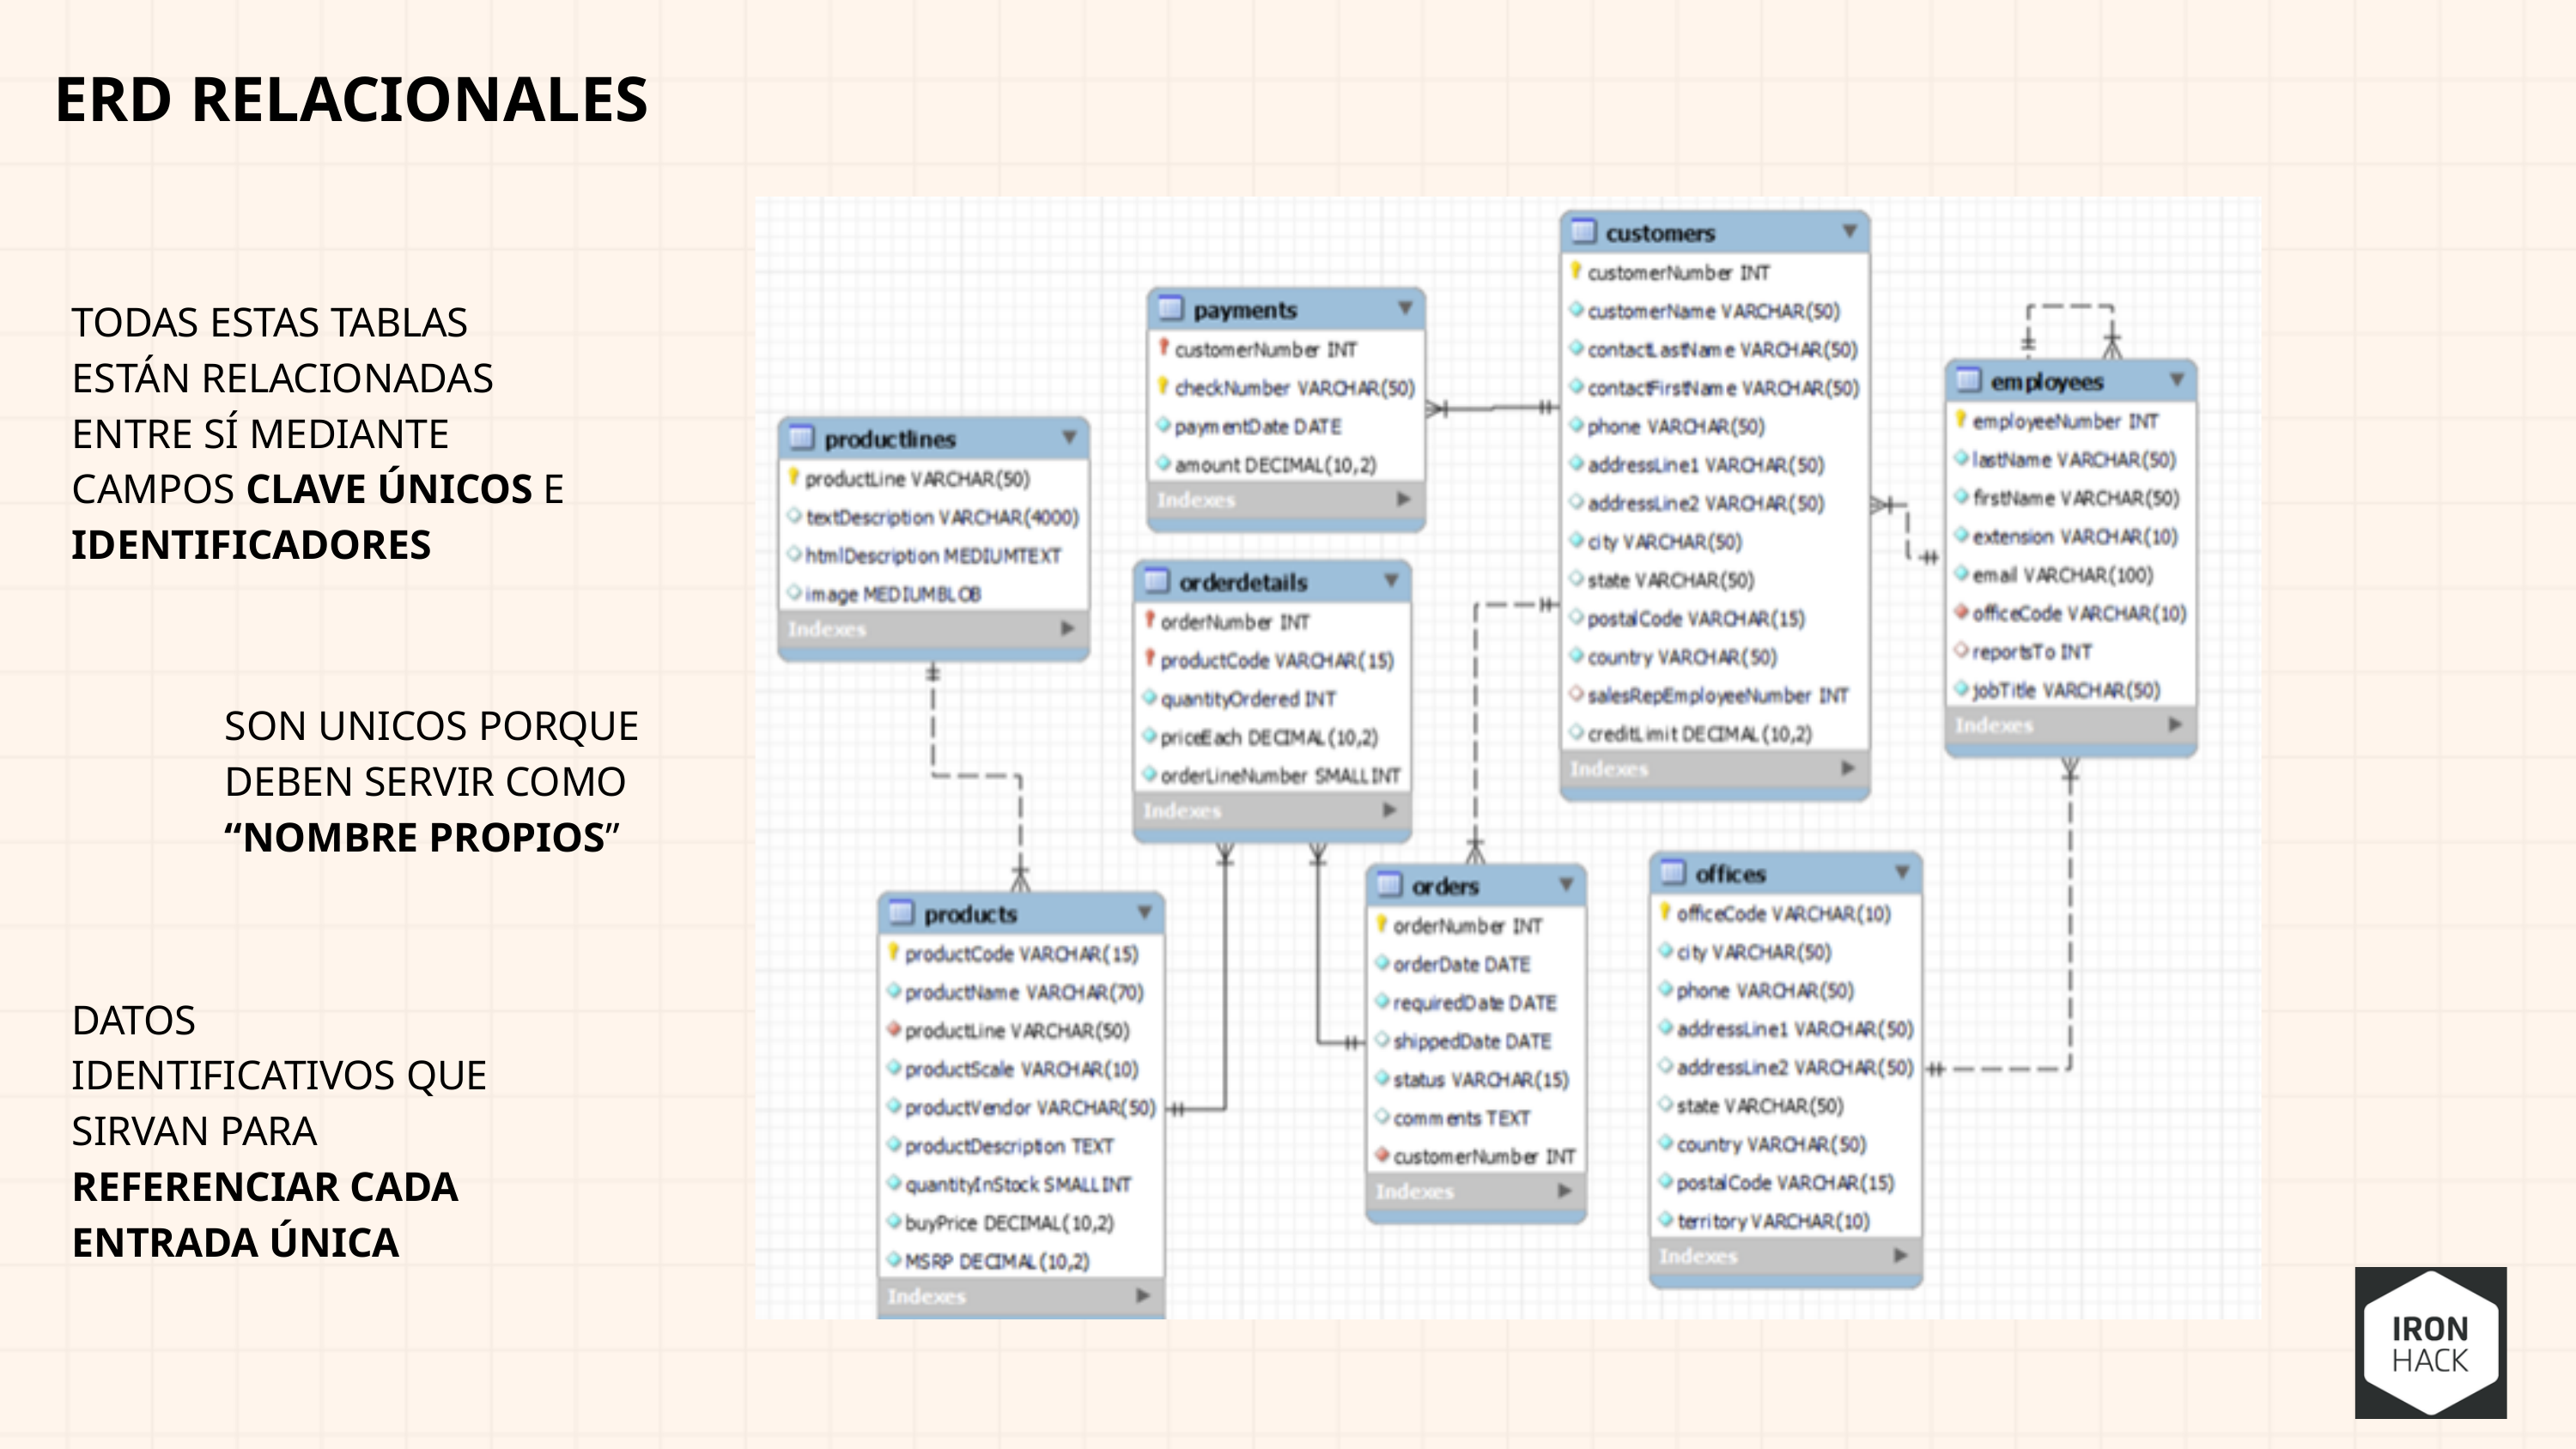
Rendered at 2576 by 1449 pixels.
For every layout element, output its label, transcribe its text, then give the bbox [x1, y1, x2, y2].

text_box [2354, 1267, 2507, 1419]
text_box SON UNICOS PORQUE DEBEN SERVIR COMO “NOMBRE PROPIOS” [224, 692, 671, 860]
text_box ERD RELACIONALES [32, 47, 671, 134]
text_box TODAS ESTAS TABLAS ESTÁN RELACIONADAS ENTRE SÍ MEDIANTE CAMPOS CLAVE ÚNICOS E IDENTIFICADORES [71, 288, 573, 568]
text_box [0, 0, 2576, 1449]
text_box [755, 197, 2262, 1319]
text_box DATOS IDENTIFICATIVOS QUE SIRVAN PARA REFERENCIAR CADA ENTRADA ÚNICA [71, 986, 519, 1265]
